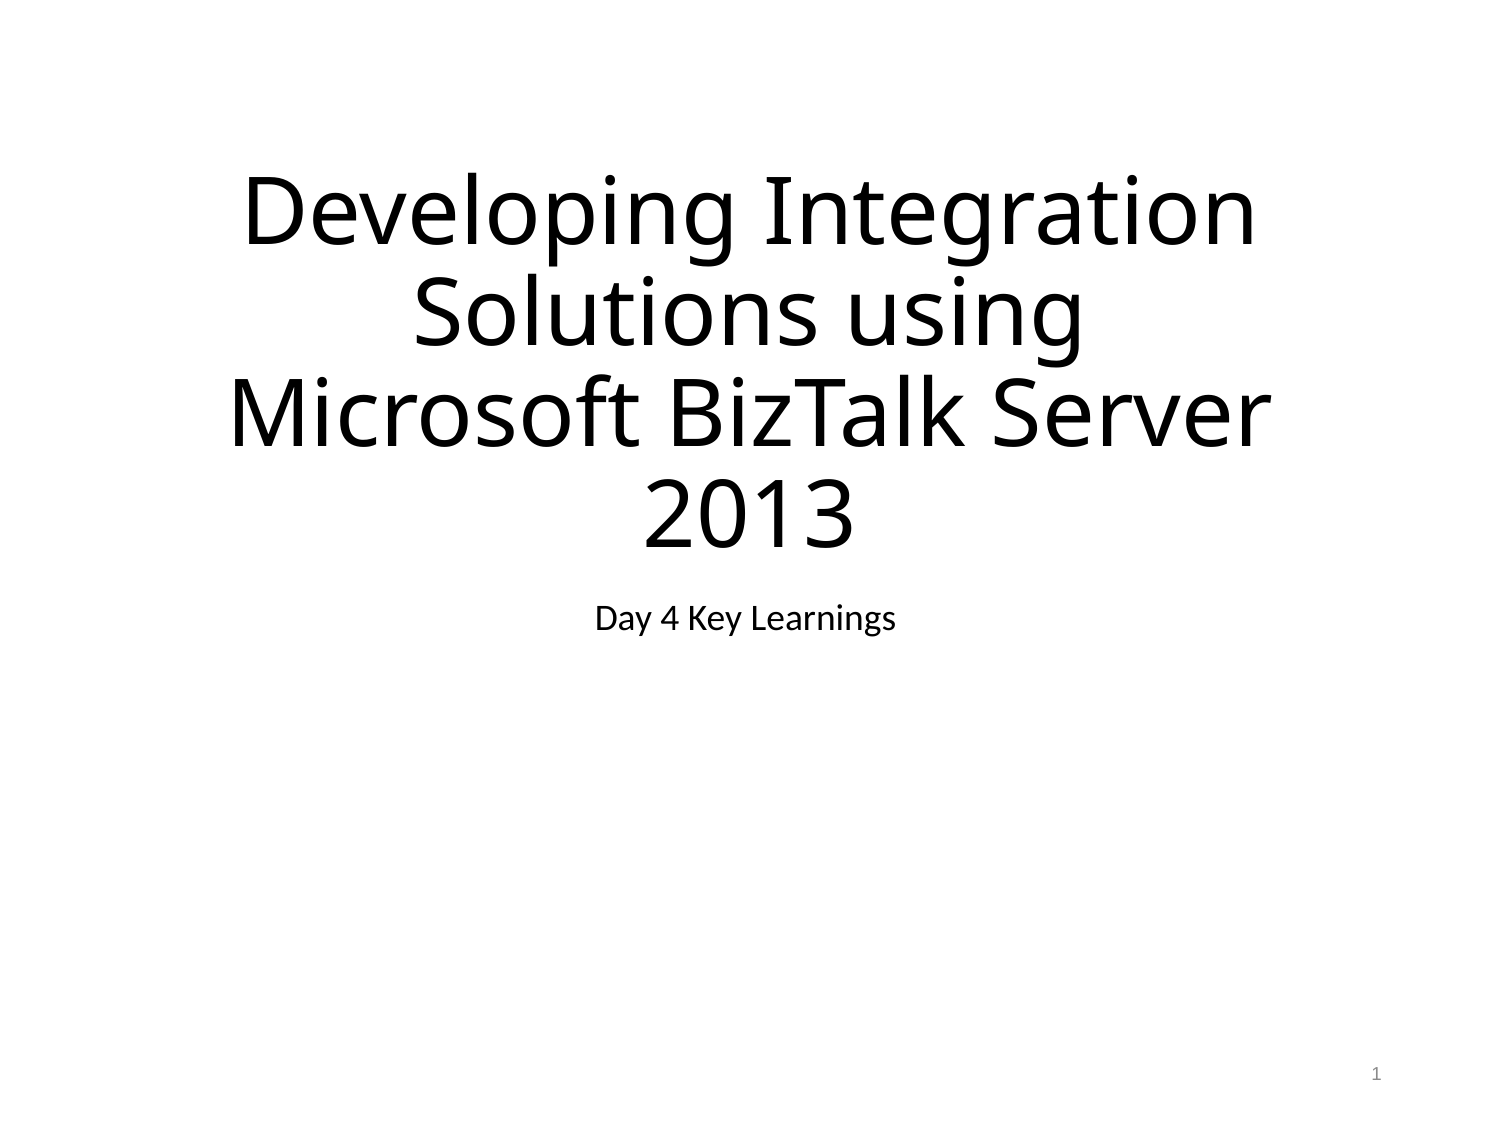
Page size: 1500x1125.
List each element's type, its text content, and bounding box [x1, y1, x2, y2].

slide_number 1 [1059, 1042, 1397, 1103]
subtitle Day 4 Key Learnings [187, 590, 1313, 863]
title Developing Integration Solutions using Microsoft BizTalk Server 2013 [187, 184, 1313, 576]
